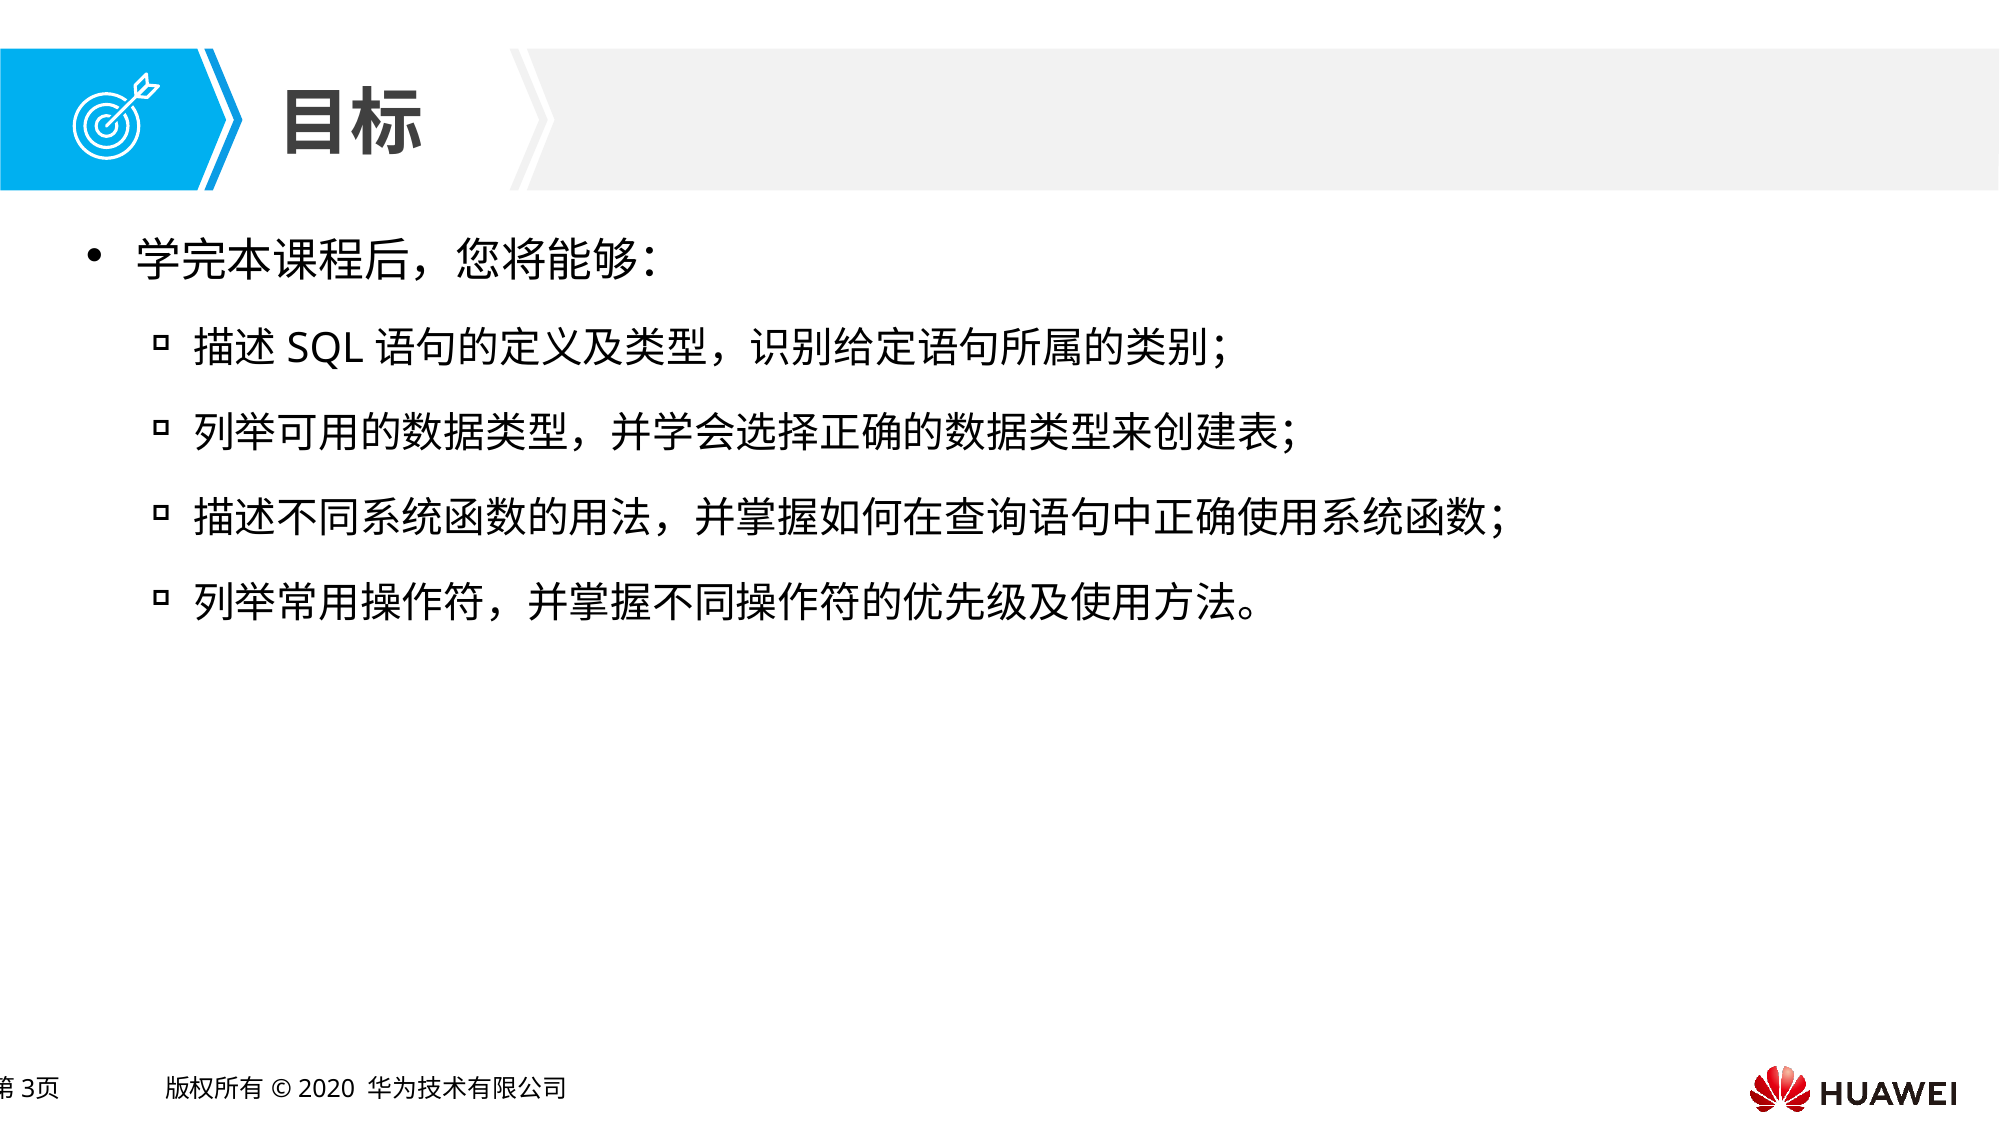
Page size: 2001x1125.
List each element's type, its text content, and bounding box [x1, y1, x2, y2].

picture [1750, 1066, 1956, 1112]
list 学完本课程后，您将能够： 描述SQL语句的定义及类型，识别给定语句所属的类别； 列举可用的数据类型，并学会选择正确的数据类型来创建表； 描述不同系统函数的用法，并掌握如何在查询语句中正确使用系统函数； 列举常用操作符，并掌握不同操作符的优先级及使用方法。 [72, 202, 1927, 971]
